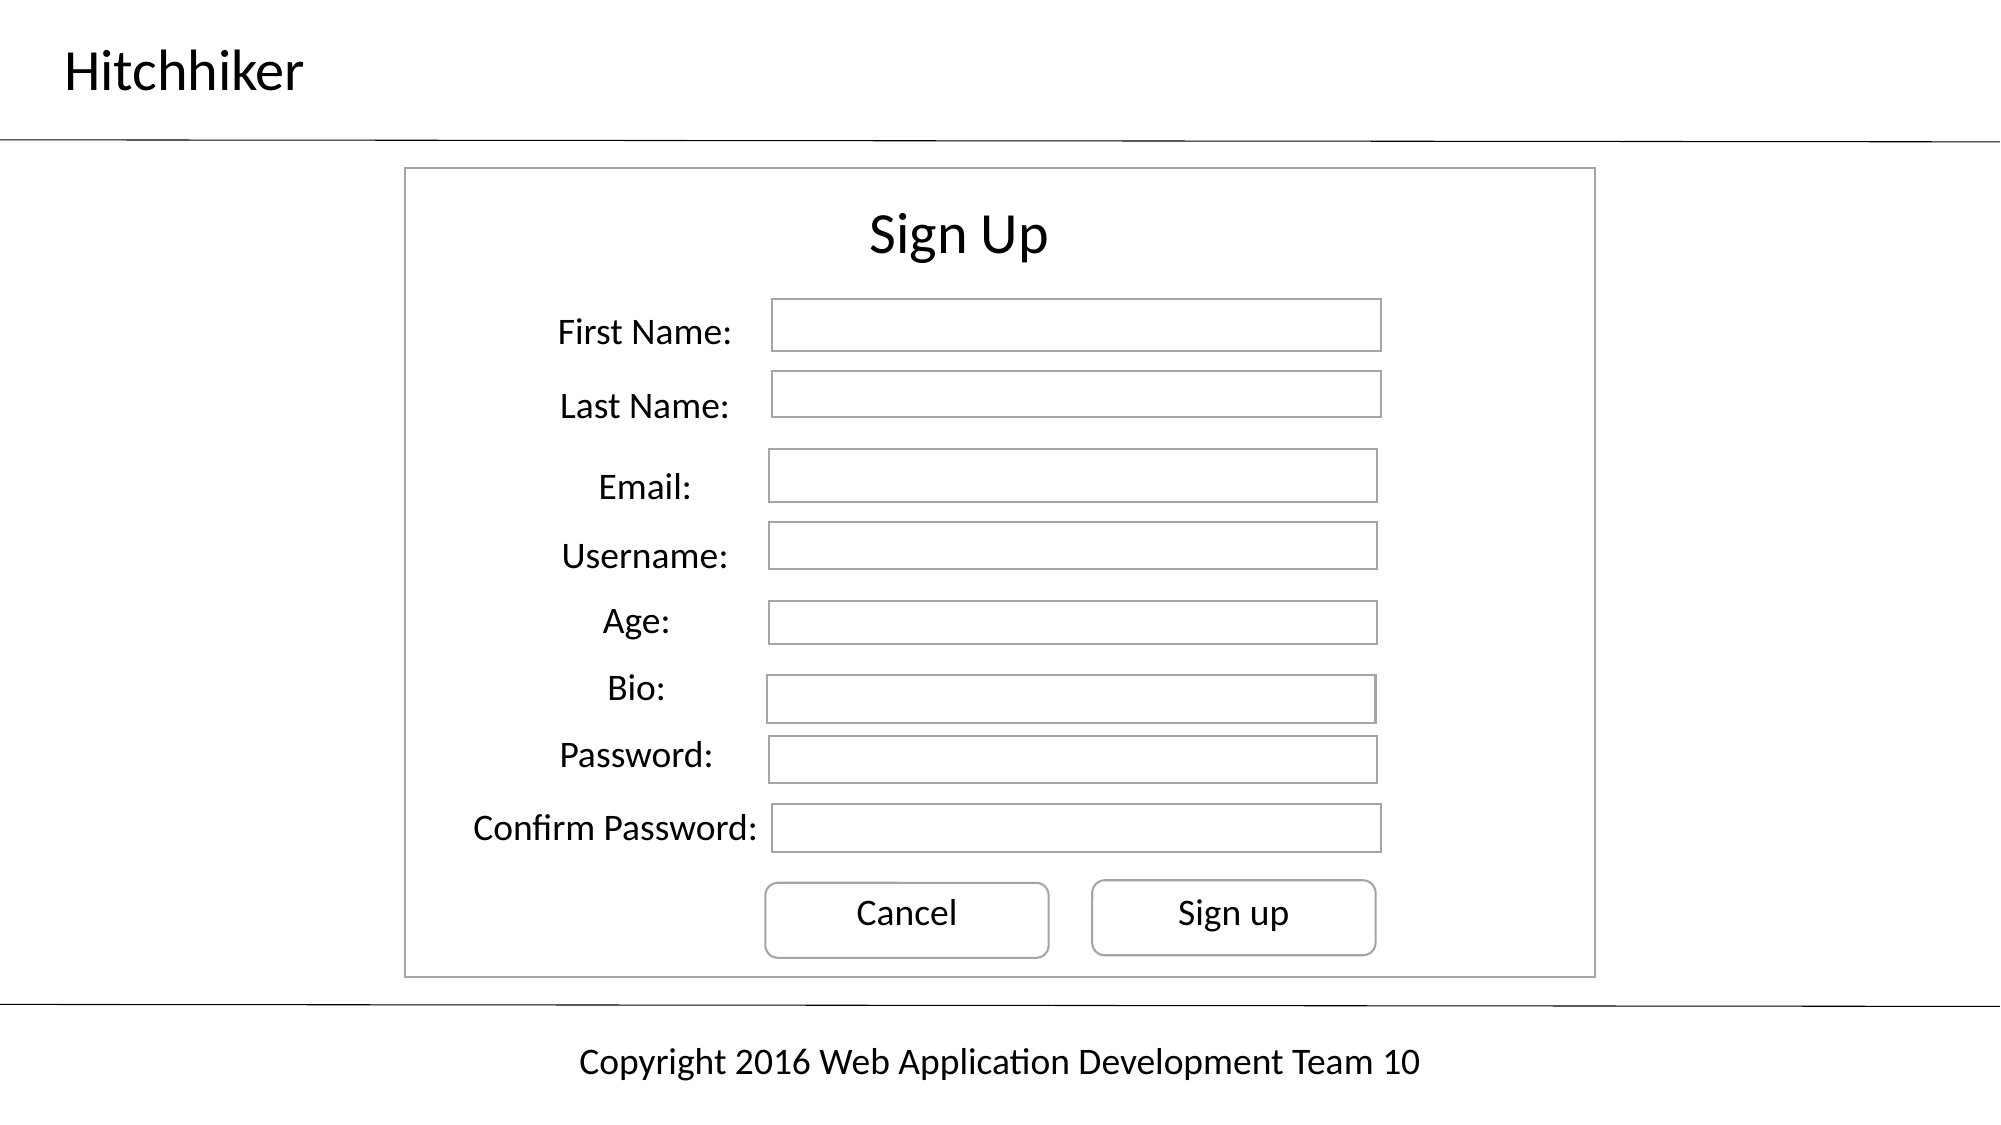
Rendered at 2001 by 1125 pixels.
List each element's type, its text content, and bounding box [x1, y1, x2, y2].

text_box Username: [488, 523, 803, 584]
text_box [768, 448, 1378, 503]
text_box [768, 600, 1378, 645]
text_box [771, 803, 1382, 853]
text_box Email: [488, 454, 803, 515]
text_box [764, 881, 1050, 959]
text_box Hitchhiker [27, 24, 342, 110]
text_box [771, 370, 1382, 418]
text_box Copyright 2016 Web Application Development Team 10 [523, 1029, 1477, 1090]
text_box Sign up [1116, 880, 1352, 941]
text_box Age: [479, 588, 794, 649]
text_box Bio: [479, 655, 794, 716]
text_box Password: [479, 722, 794, 783]
text_box [404, 167, 1596, 978]
text_box Sign Up [802, 188, 1117, 273]
text_box Confirm Password: [437, 795, 794, 856]
text_box [771, 298, 1382, 352]
text_box Last Name: [488, 373, 803, 434]
text_box Cancel [789, 880, 1025, 941]
text_box [766, 674, 1377, 724]
text_box First Name: [488, 299, 803, 360]
text_box [768, 521, 1378, 570]
text_box [1091, 879, 1377, 957]
text_box [768, 735, 1378, 784]
